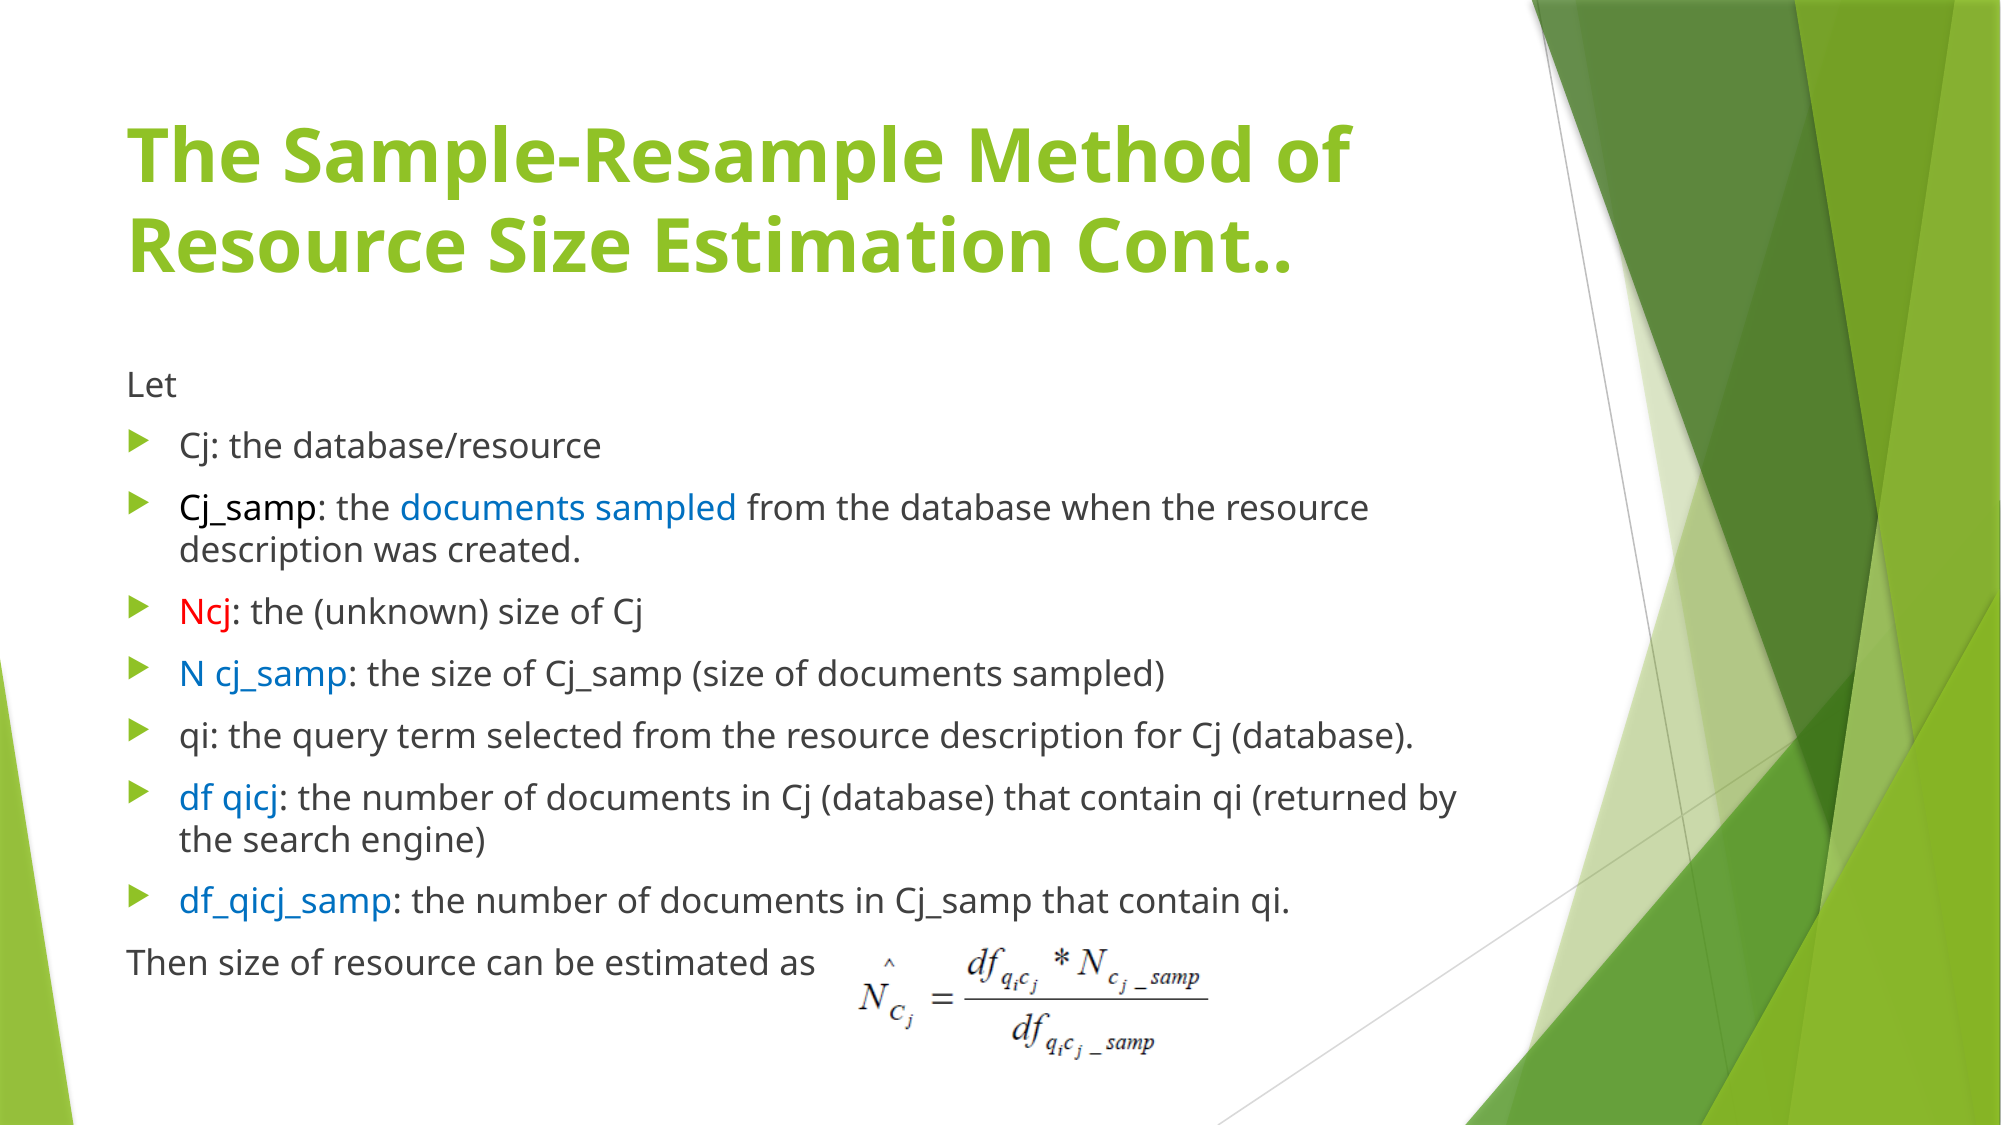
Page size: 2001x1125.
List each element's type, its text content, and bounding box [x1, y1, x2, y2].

picture [840, 935, 1212, 1068]
list Let Cj: the database/resource Cj_samp: the documents sampled from the database when the resource description was created. Ncj: the (unknown) size of Cj N cj_samp: the size of Cj_samp (size of documents sampled) qi: the query term selected from the resource description for Cj (database). df qicj: the number of documents in Cj (database) that contain qi (returned by the search engine) df_qicj_samp: the number of documents in Cj_samp that contain qi. Then size of resource can be estimated as [111, 354, 1522, 992]
title The Sample-Resample Method of Resource Size Estimation Cont.. [111, 99, 1522, 317]
